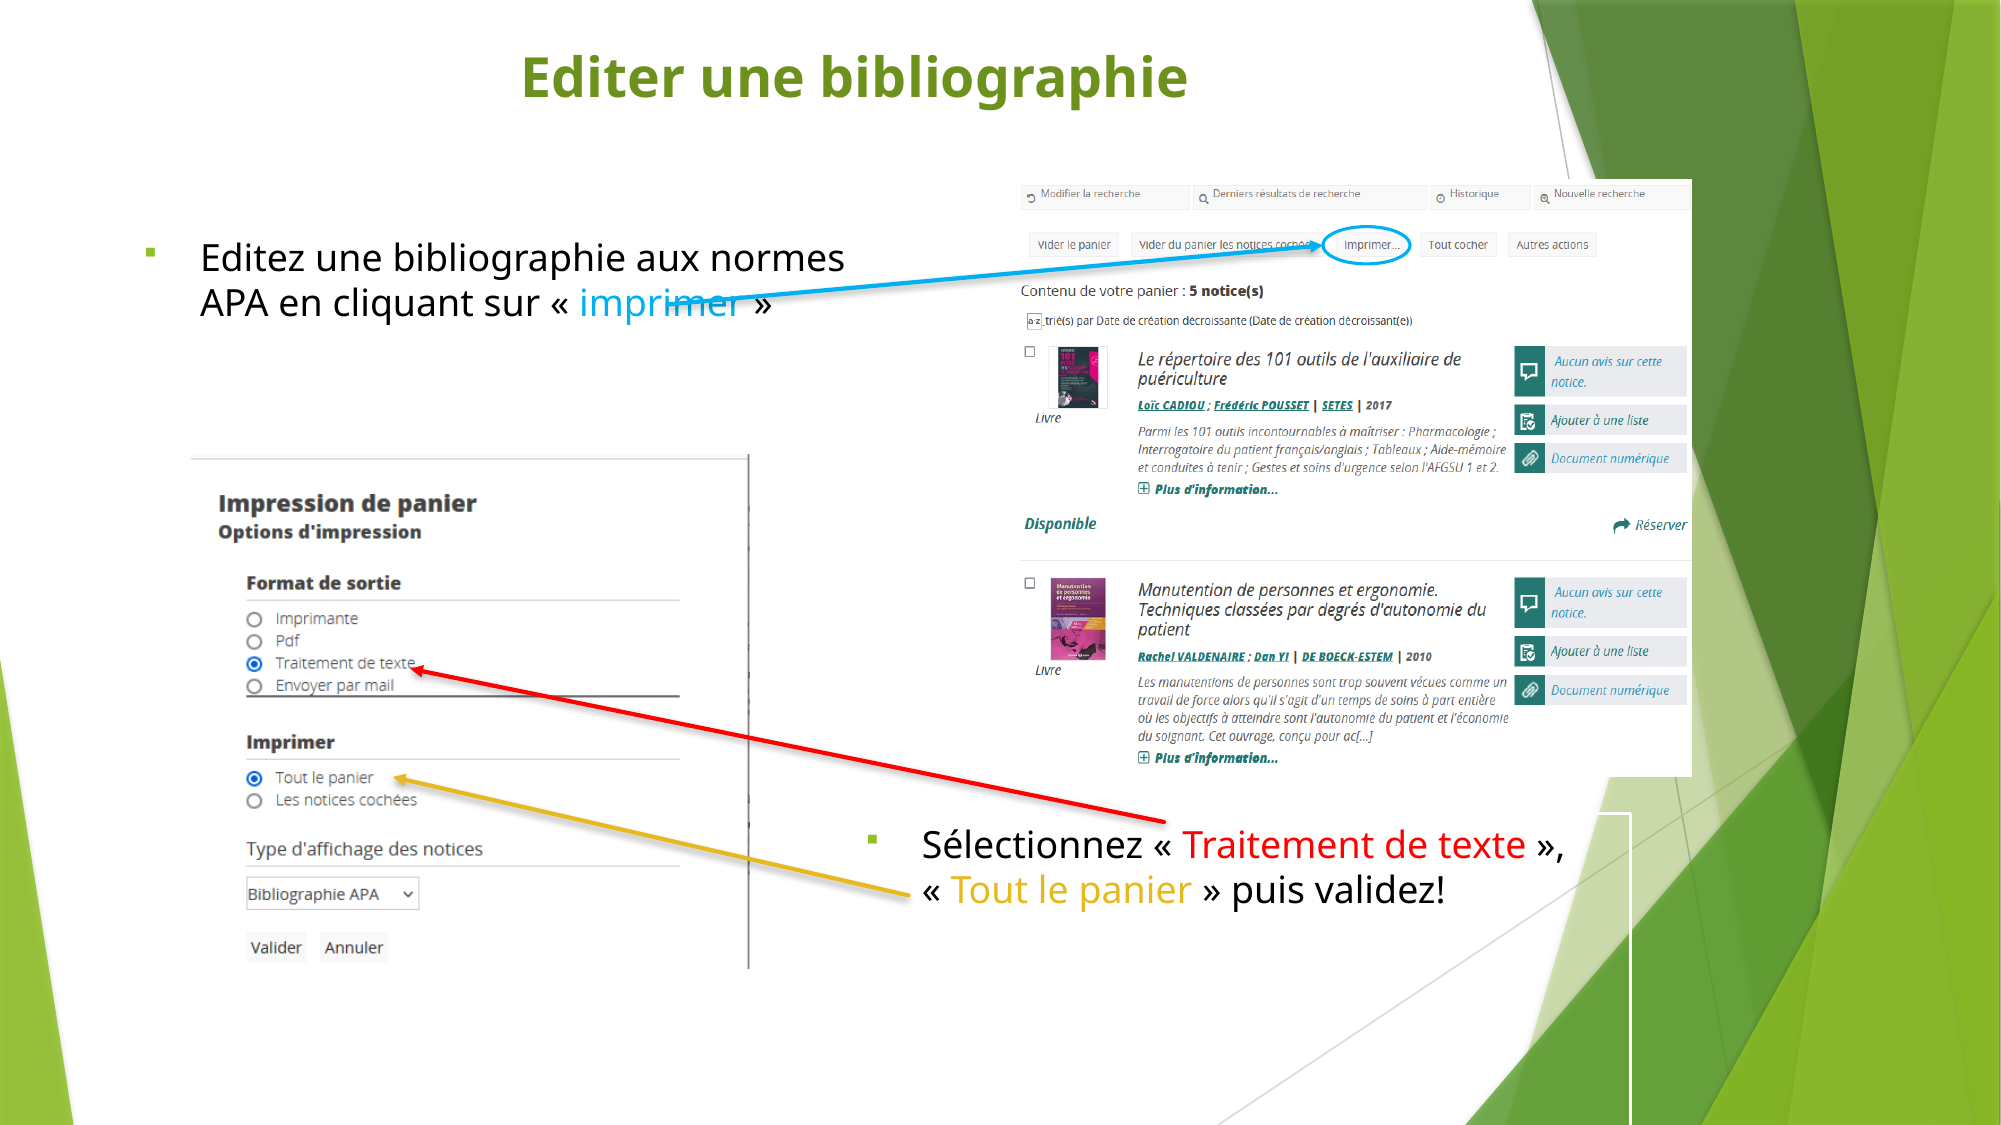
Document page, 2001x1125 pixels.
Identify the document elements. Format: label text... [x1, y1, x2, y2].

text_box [392, 776, 910, 896]
title Editer une bibliographie [157, 0, 1568, 185]
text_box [666, 244, 1324, 305]
list Editez une bibliographie aux normes APA en cliquant sur « imprimer » de poche. [127, 225, 910, 912]
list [1008, 179, 1692, 778]
text_box Sélectionnez « Traitement de texte », « Tout le panier » puis validez! de poche. [849, 812, 1632, 1125]
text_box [409, 668, 1165, 823]
picture [190, 453, 751, 969]
